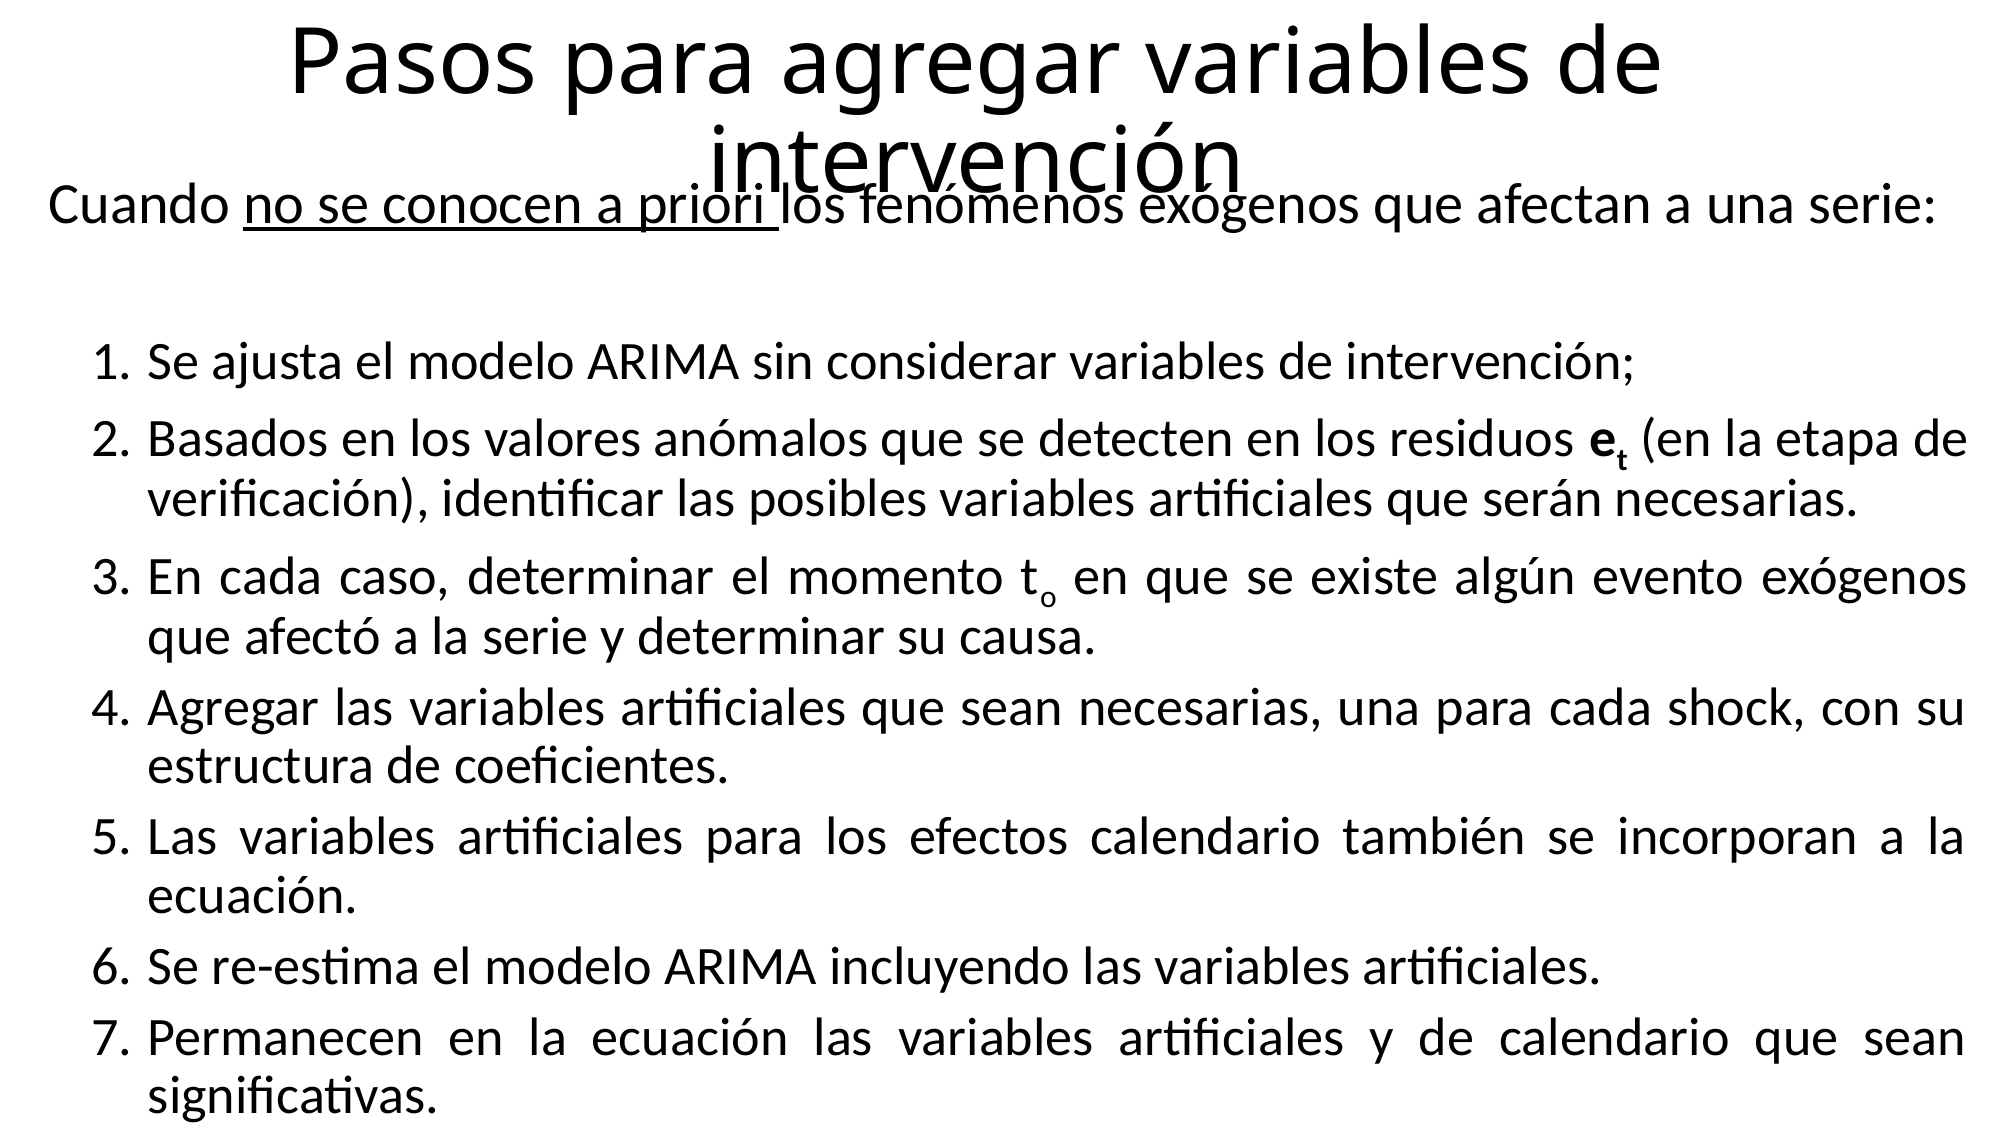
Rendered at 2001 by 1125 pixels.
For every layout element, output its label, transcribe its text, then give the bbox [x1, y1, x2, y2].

list Cuando no se conocen a priori los fenómenos exógenos que afectan a una serie: Se ajusta el modelo ARIMA sin considerar variables de intervención; Basados en los valores anómalos que se detecten en los residuos et (en la etapa de verificación), identificar las posibles variables artificiales que serán necesarias. En cada caso, determinar el momento to en que se existe algún evento exógenos que afectó a la serie y determinar su causa. Agregar las variables artificiales que sean necesarias, una para cada shock, con su estructura de coeficientes. Las variables artificiales para los efectos calendario también se incorporan a la ecuación. Se re-estima el modelo ARIMA incluyendo las variables artificiales. Permanecen en la ecuación las variables artificiales y de calendario que sean significativas. [20, 165, 1985, 1125]
title Pasos para agregar variables de intervención [55, 6, 1898, 145]
